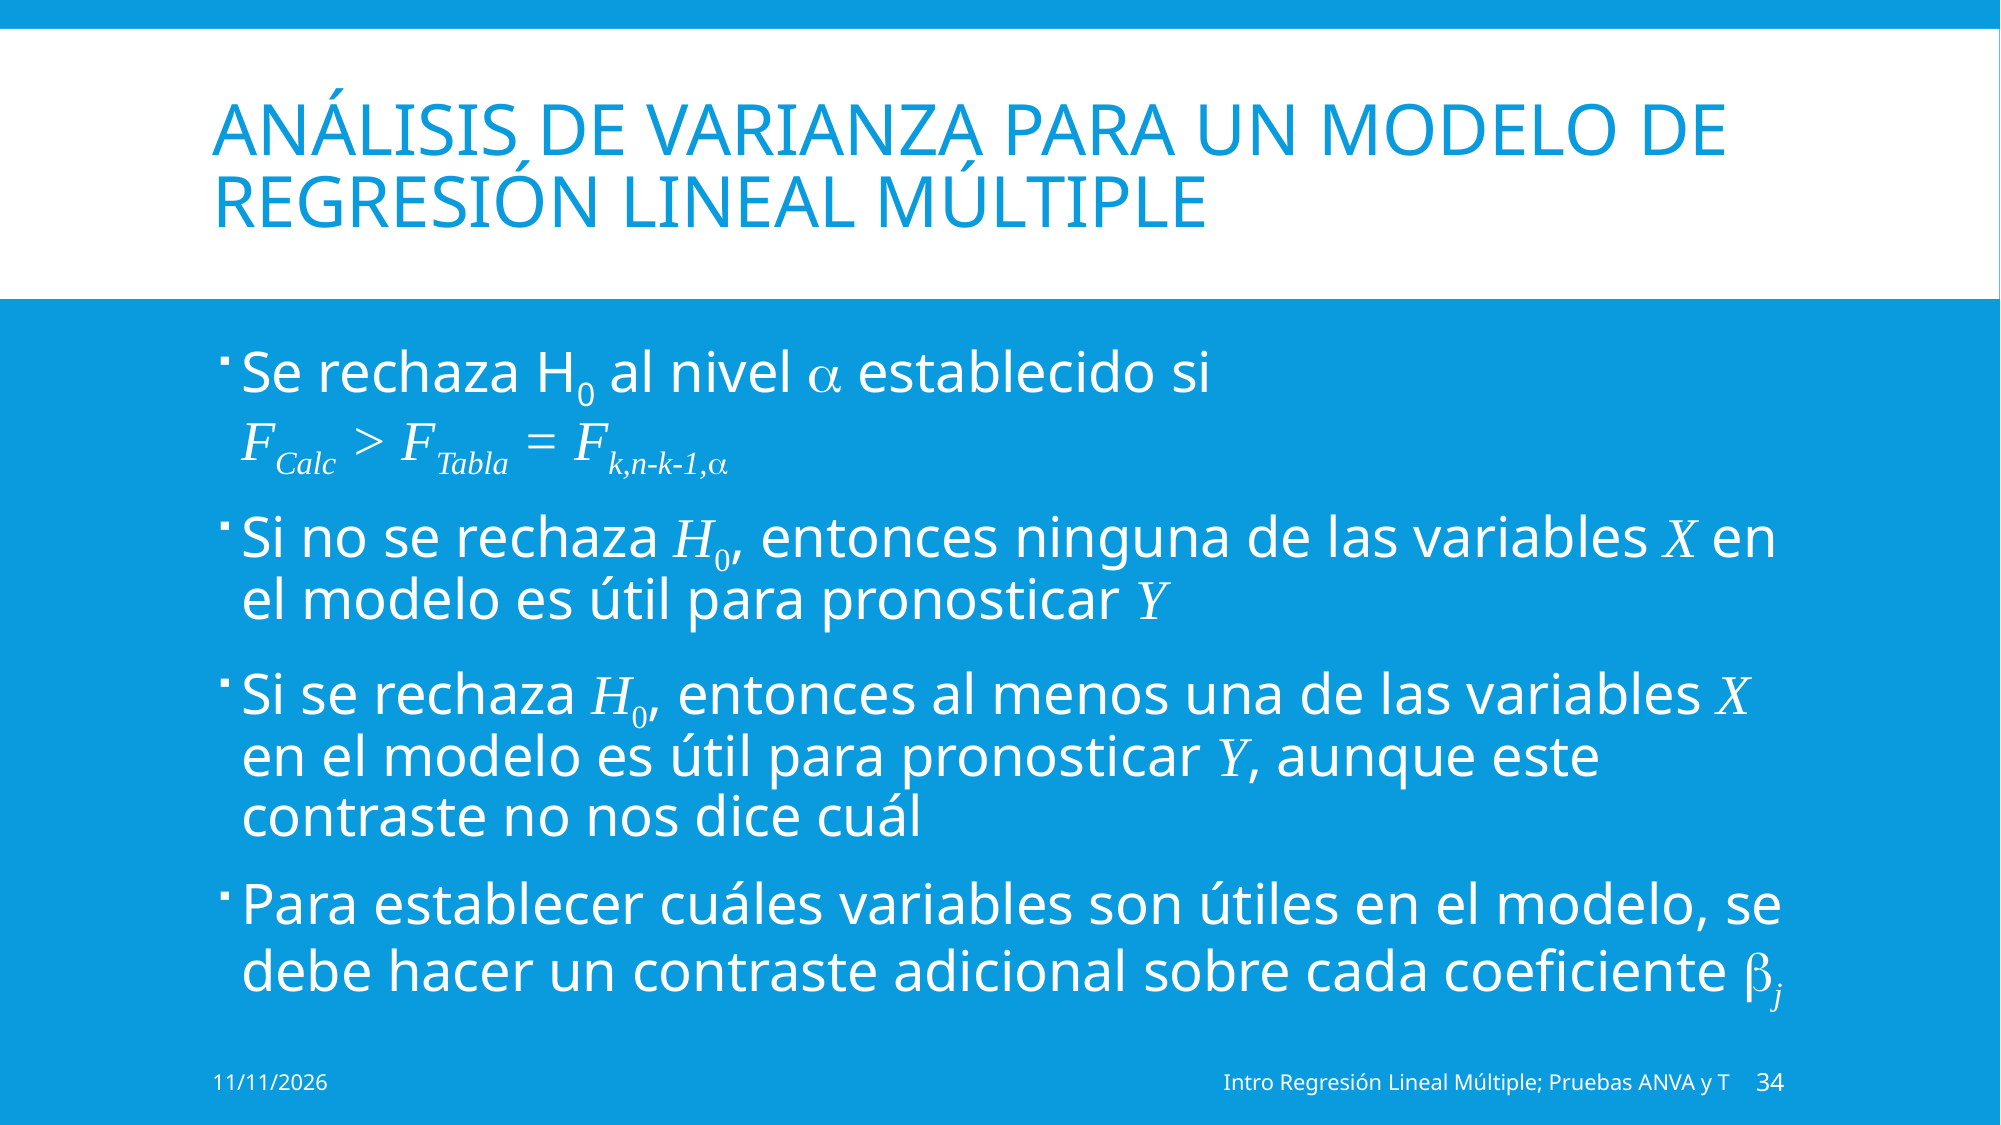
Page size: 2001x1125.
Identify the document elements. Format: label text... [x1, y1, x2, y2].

slide_number 34 [1748, 1053, 1904, 1114]
title Análisis de varianza para un modelo de regresión lineal múltiple [197, 46, 1803, 295]
footer Intro Regresión Lineal Múltiple; Pruebas ANVA y T [918, 1053, 1746, 1114]
list Se rechaza H0 al nivel  establecido si FCalc > FTabla = Fk,n-k-1, Si no se rechaza H0, entonces ninguna de las variables X en el modelo es útil para pronosticar Y Si se rechaza H0, entonces al menos una de las variables X en el modelo es útil para pronosticar Y, aunque este contraste no nos dice cuál Para establecer cuáles variables son útiles en el modelo, se debe hacer un contraste adicional sobre cada coeficiente j [197, 329, 1803, 1020]
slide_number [197, 1053, 690, 1114]
